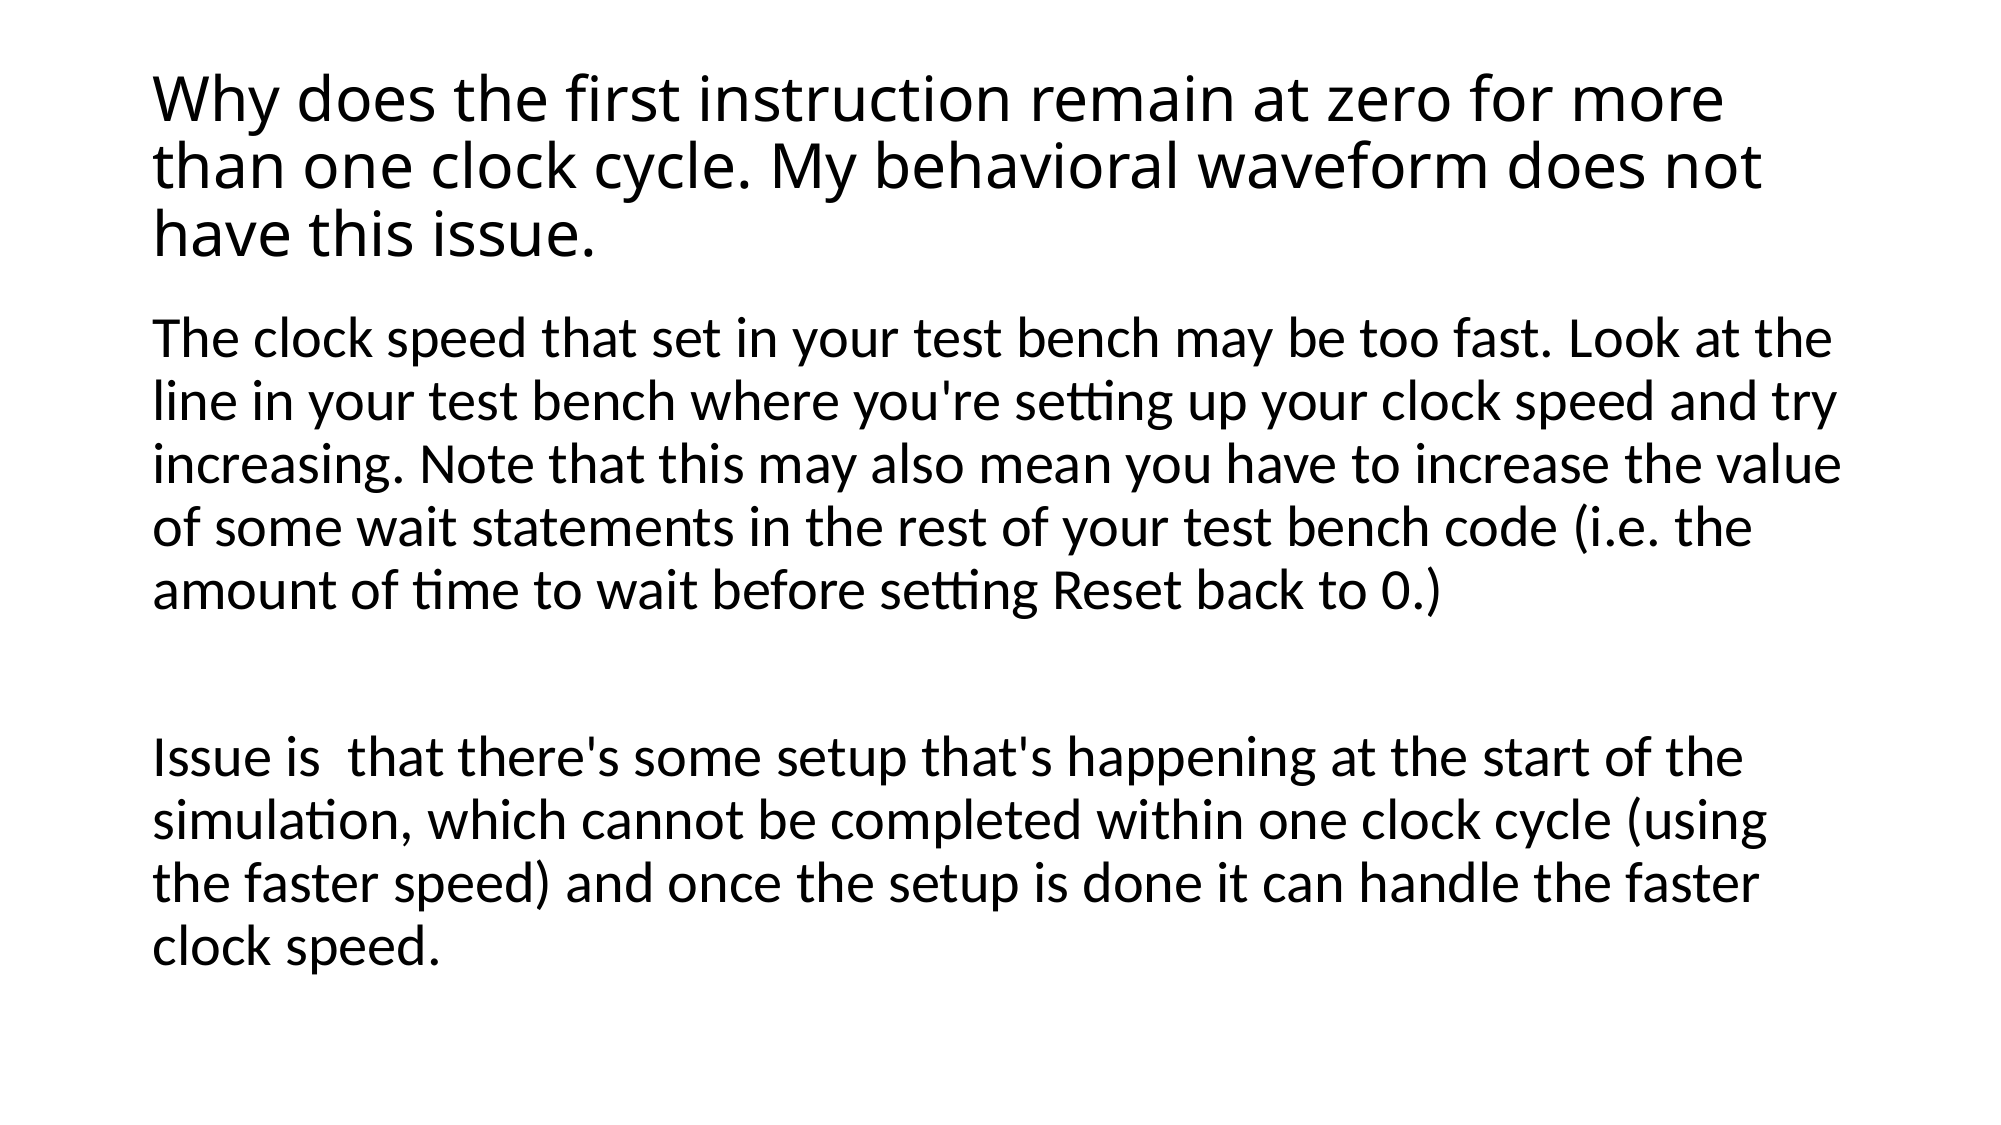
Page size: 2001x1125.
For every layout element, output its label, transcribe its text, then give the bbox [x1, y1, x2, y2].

list The clock speed that set in your test bench may be too fast. Look at the line in your test bench where you're setting up your clock speed and try increasing. Note that this may also mean you have to increase the value of some wait statements in the rest of your test bench code (i.e. the amount of time to wait before setting Reset back to 0.) Issue is that there's some setup that's happening at the start of the simulation, which cannot be completed within one clock cycle (using the faster speed) and once the setup is done it can handle the faster clock speed. [137, 299, 1863, 1014]
title Why does the first instruction remain at zero for more than one clock cycle. My behavioral waveform does not have this issue. [137, 59, 1863, 278]
